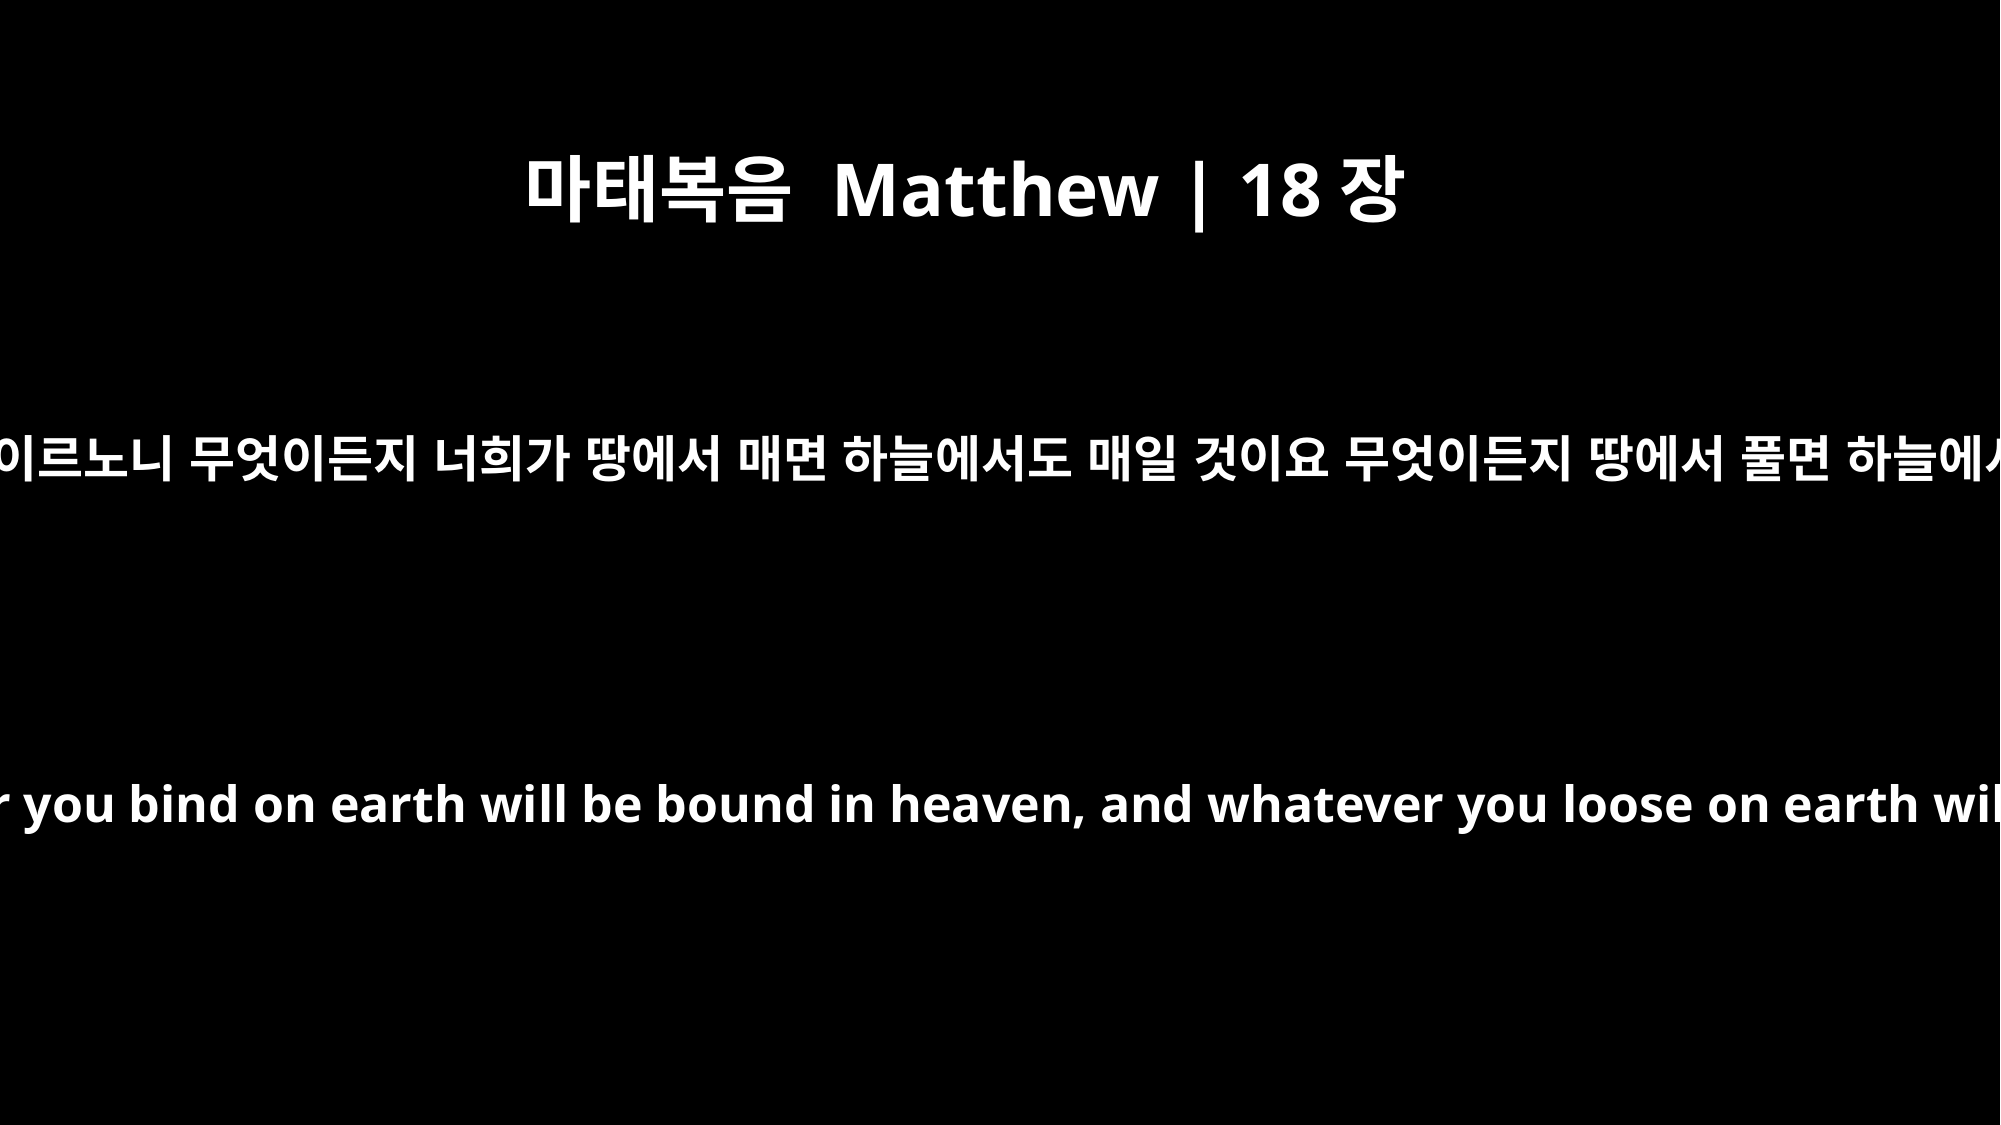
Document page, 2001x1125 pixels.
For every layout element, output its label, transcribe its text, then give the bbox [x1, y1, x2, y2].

text_box "I tell you the truth, whatever you bind on earth will be bound in heaven, and whatever you loose on earth will be loosed in heaven. [0, 764, 2000, 840]
text_box 마태복음 Matthew | 18장 [510, 136, 1422, 239]
text_box 18 진실로 너희에게 이르노니 무엇이든지 너희가 땅에서 매면 하늘에서도 매일 것이요 무엇이든지 땅에서 풀면 하늘에서도 풀리리라 [0, 359, 2000, 495]
